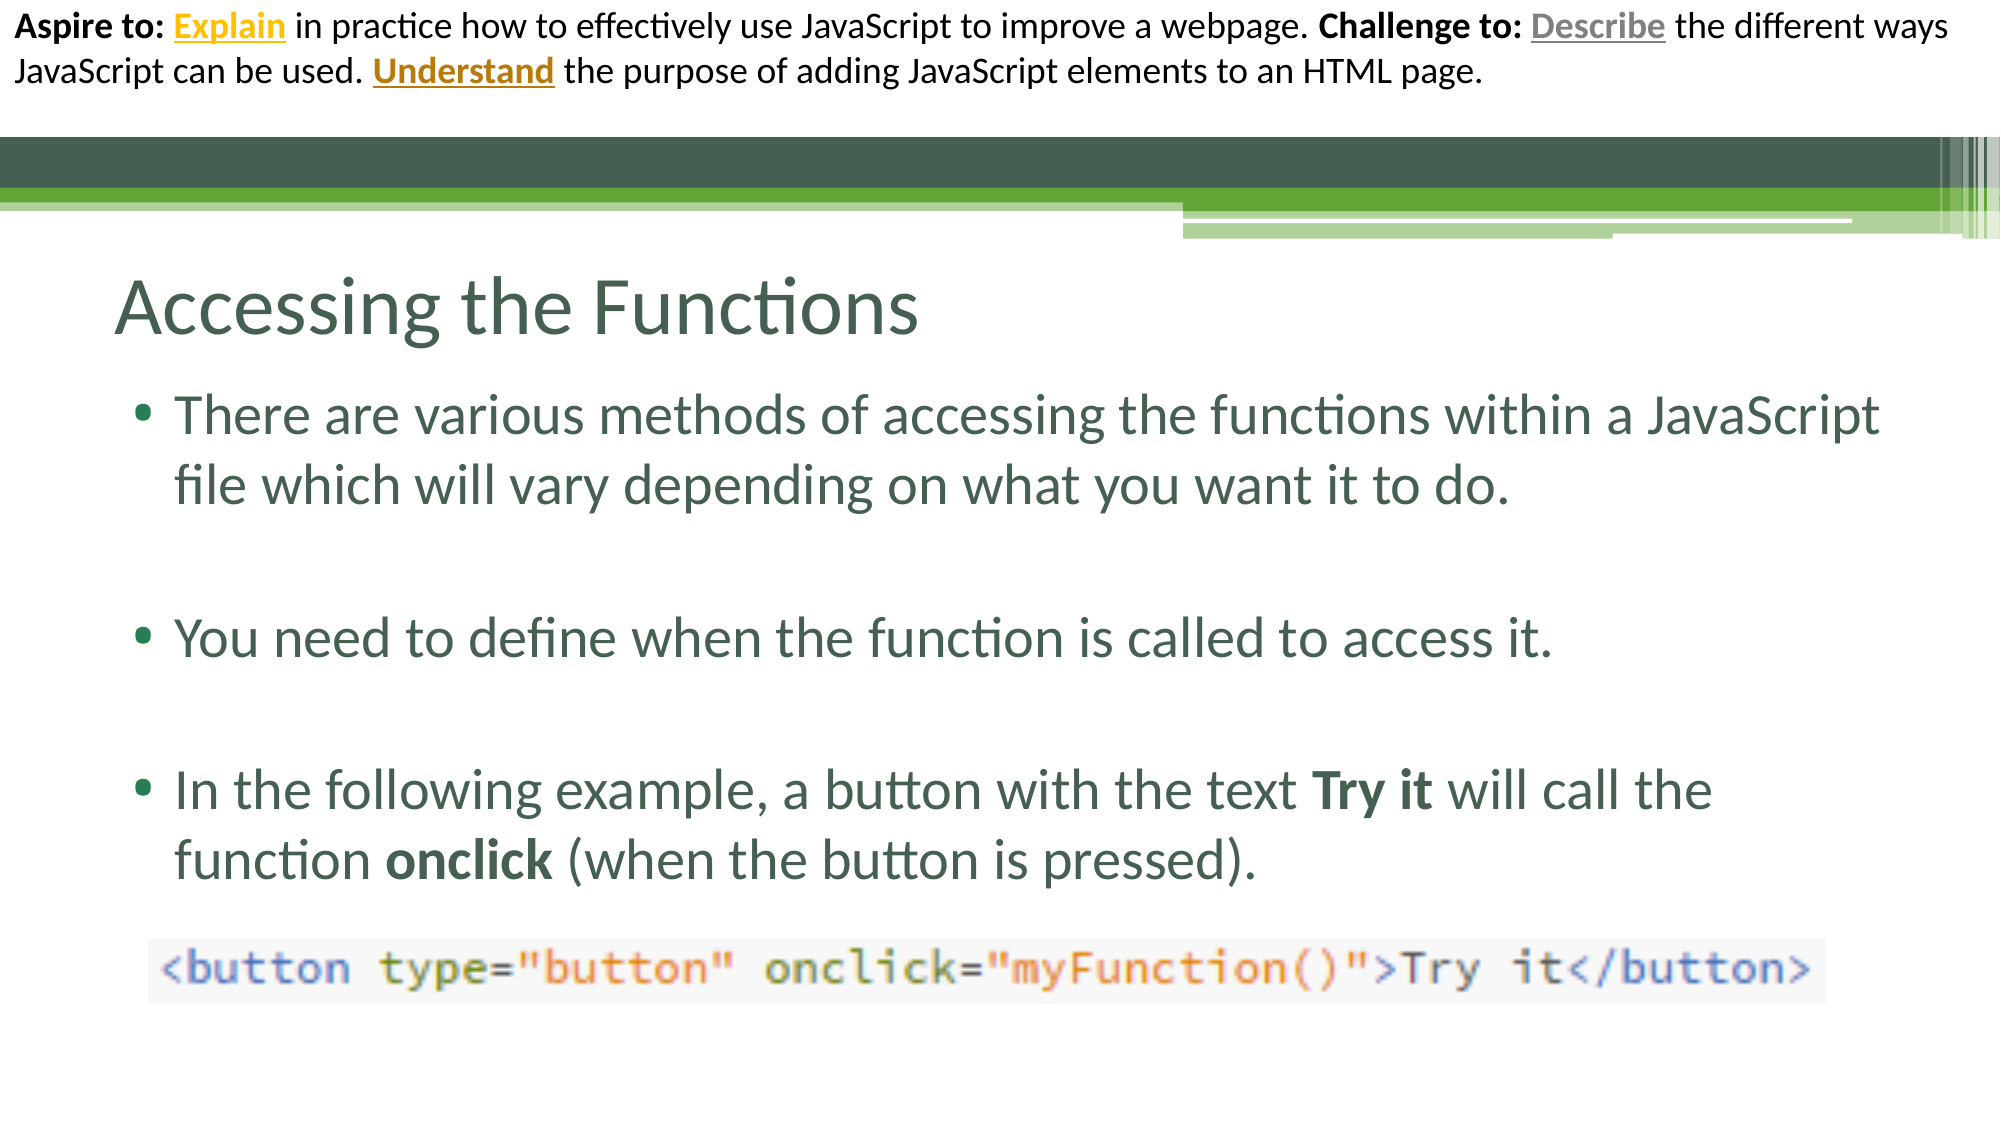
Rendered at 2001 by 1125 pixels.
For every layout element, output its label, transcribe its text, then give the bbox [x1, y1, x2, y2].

title Accessing the Functions [99, 240, 1900, 363]
picture [147, 938, 1827, 1004]
list There are various methods of accessing the functions within a JavaScript file which will vary depending on what you want it to do. You need to define when the function is called to access it. In the following example, a button with the text Try it will call the function onclick (when the button is pressed). [99, 368, 1900, 1079]
